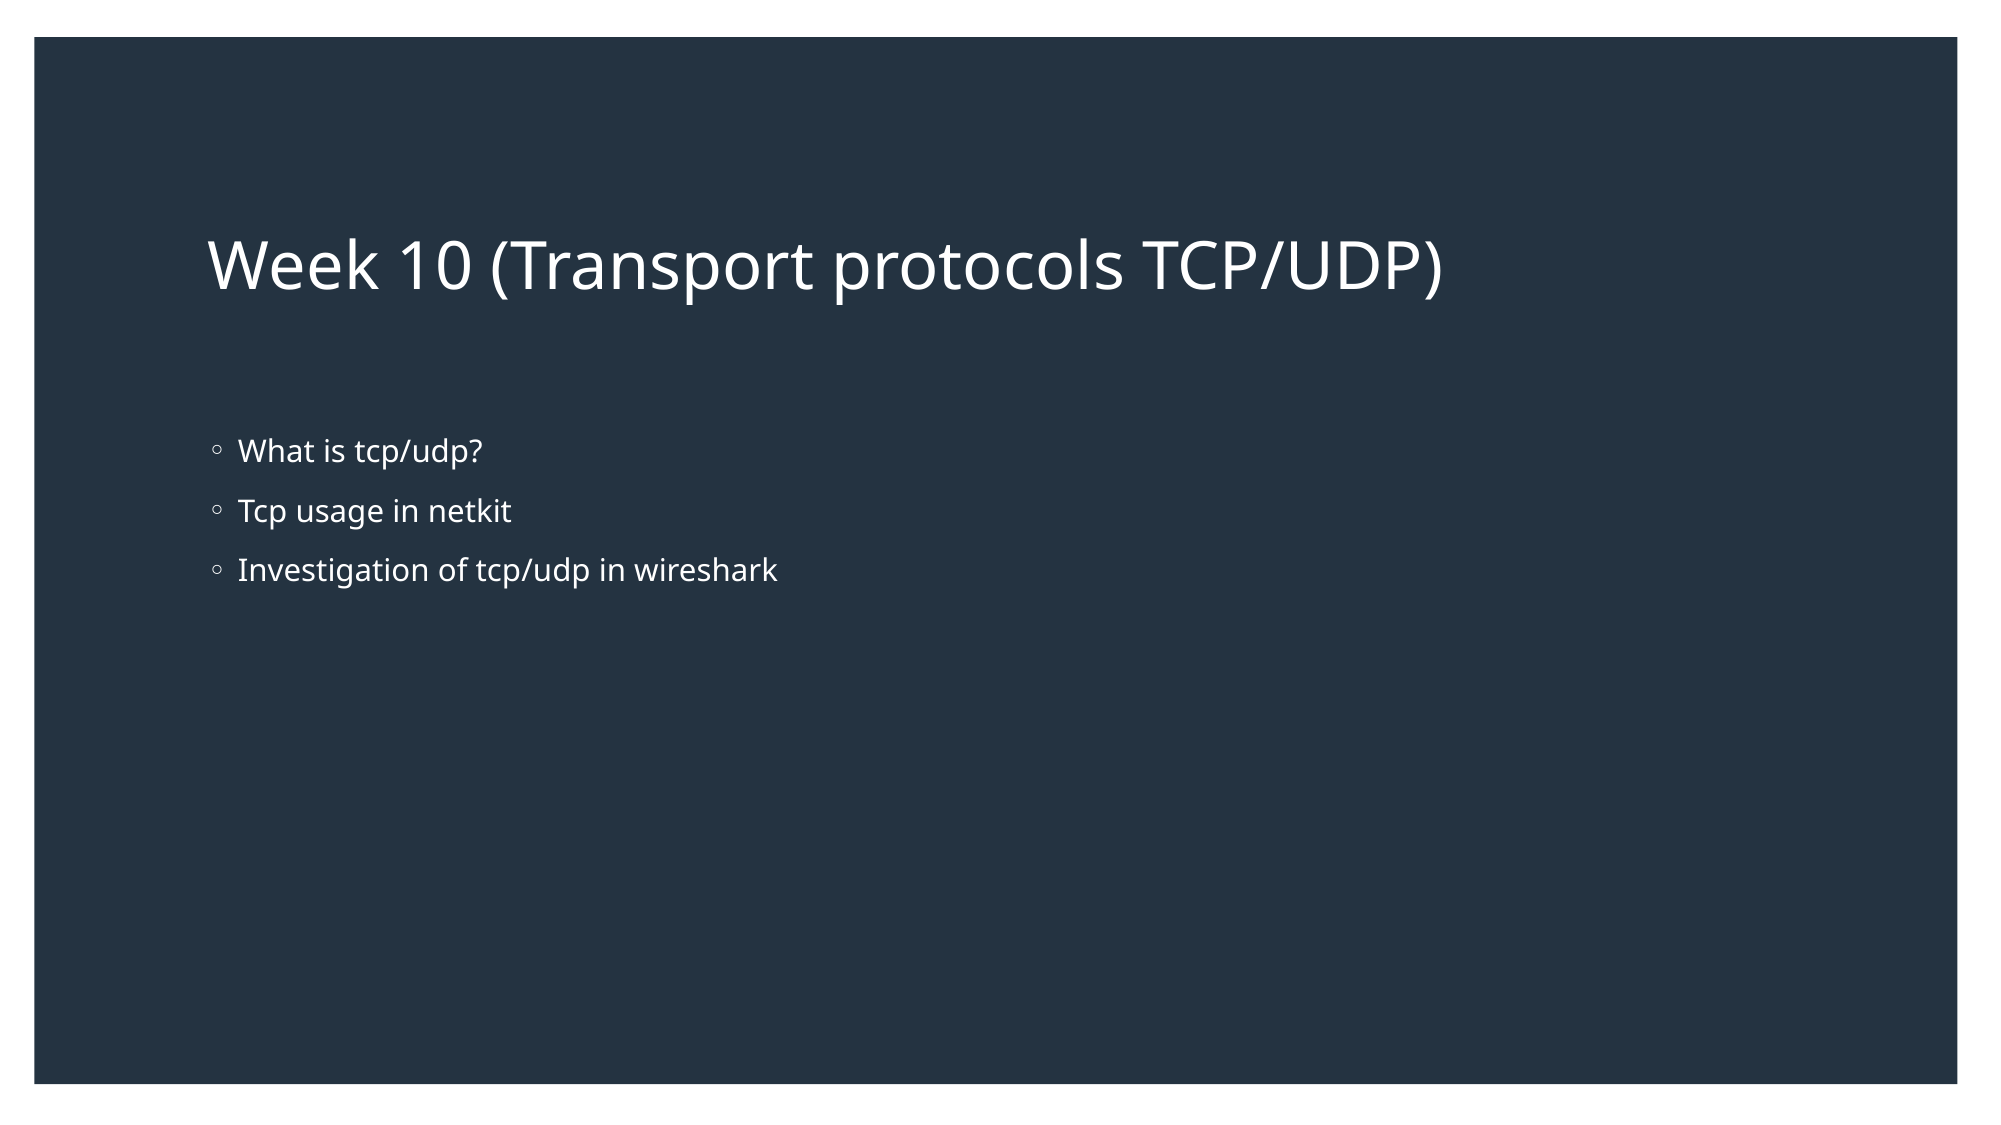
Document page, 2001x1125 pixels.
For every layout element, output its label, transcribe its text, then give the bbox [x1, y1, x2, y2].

text_box [0, 0, 2000, 1125]
title Week 10 (Transport protocols TCP/UDP) [192, 142, 1800, 394]
text_box [34, 37, 1958, 1085]
list What is tcp/udp? Tcp usage in netkit Investigation of tcp/udp in wireshark [192, 419, 1800, 979]
